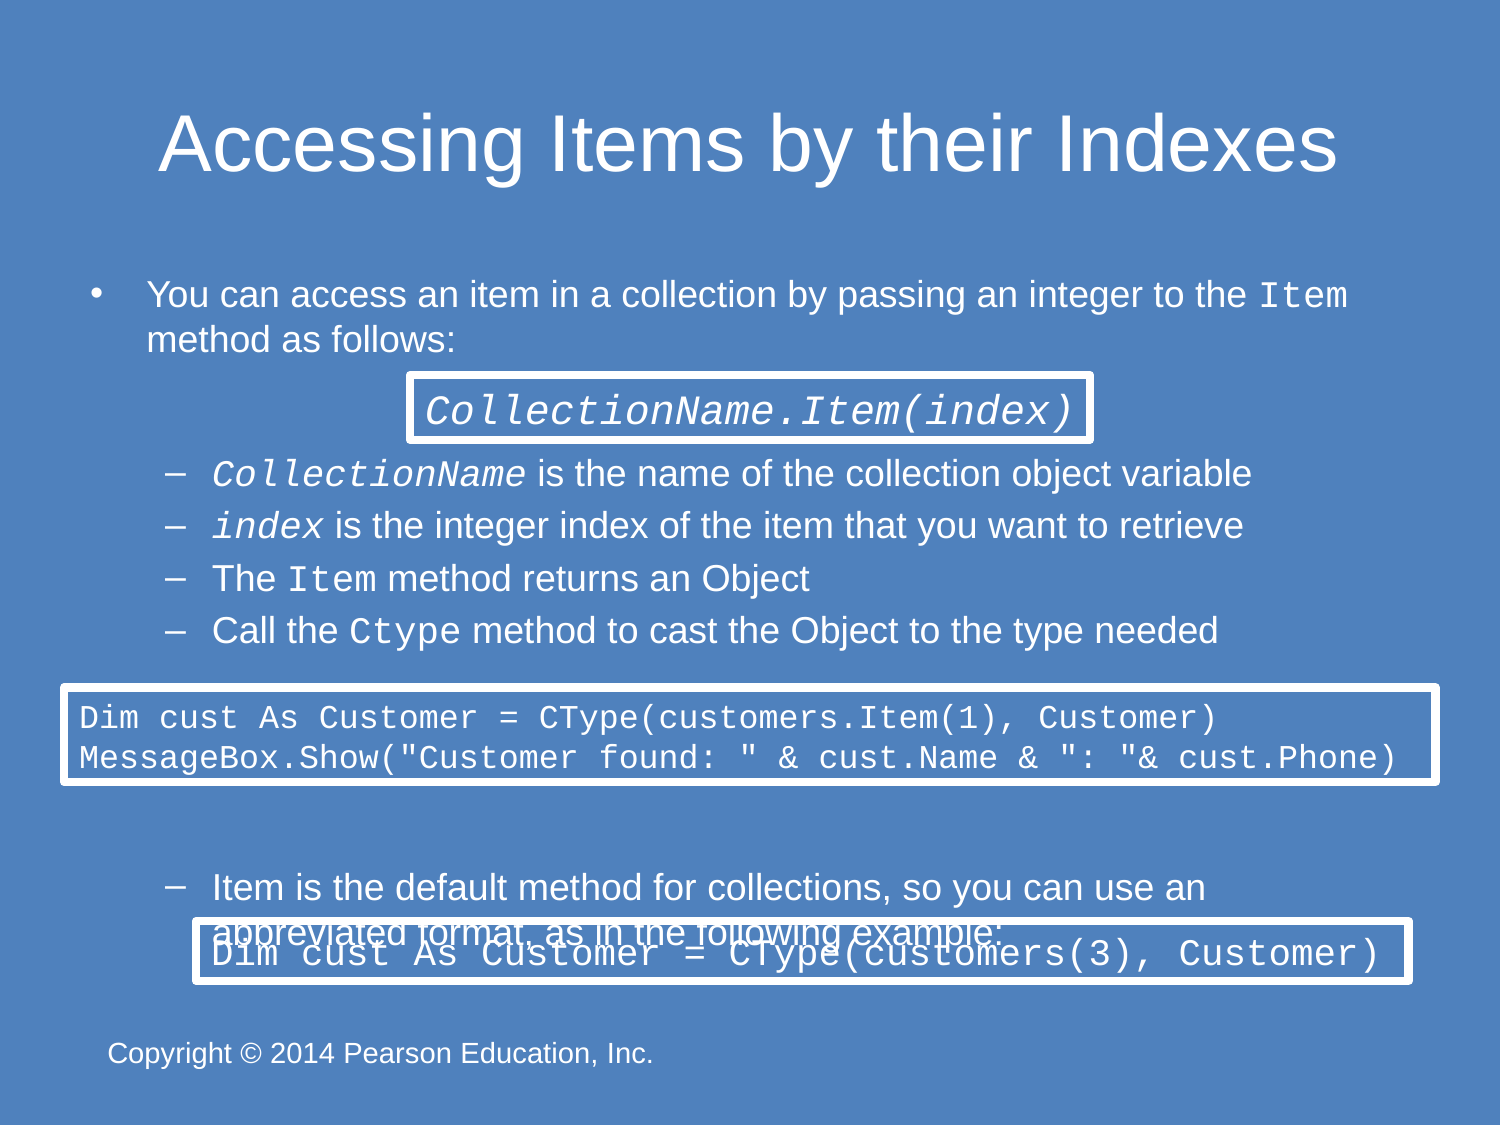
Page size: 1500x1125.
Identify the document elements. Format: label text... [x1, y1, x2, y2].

title Accessing Items by their Indexes [75, 45, 1425, 233]
text_box CollectionName.Item(index) [410, 375, 1090, 440]
text_box Dim cust As Customer = CType(customers(3), Customer) [196, 920, 1409, 981]
text_box Dim cust As Customer = CType(customers.Item(1), Customer) MessageBox.Show("Customer found: " & cust.Name & ": "& cust.Phone) [64, 687, 1436, 783]
list You can access an item in a collection by passing an integer to the Item method as follows: CollectionName is the name of the collection object variable index is the integer index of the item that you want to retrieve The Item method returns an Object Call the Ctype method to cast the Object to the type needed Item is the default method for collections, so you can use an abbreviated format, as in the following example: [75, 783, 1425, 1005]
list You can access an item in a collection by passing an integer to the Item method as follows: CollectionName is the name of the collection object variable index is the integer index of the item that you want to retrieve The Item method returns an Object Call the Ctype method to cast the Object to the type needed Item is the default method for collections, so you can use an abbreviated format, as in the following example: [75, 262, 1425, 687]
